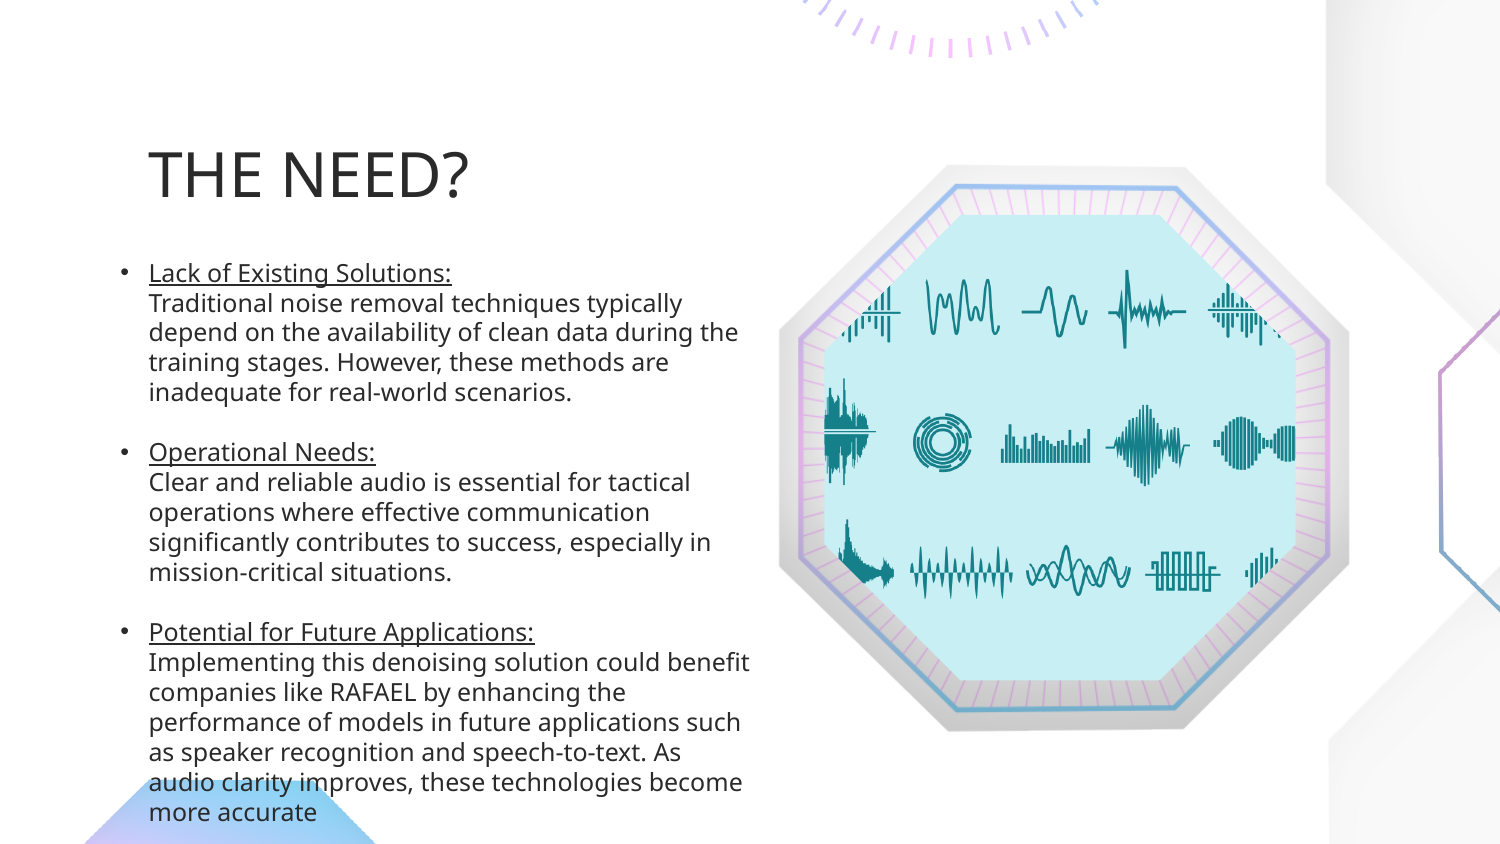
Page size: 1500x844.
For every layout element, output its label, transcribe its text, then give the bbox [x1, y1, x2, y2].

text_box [1310, 0, 1500, 844]
subtitle Lack of Existing Solutions: Traditional noise removal techniques typically depend on the availability of clean data during the training stages. However, these methods are inadequate for real-world scenarios. Operational Needs: Clear and reliable audio is essential for tactical operations where effective communication significantly contributes to success, especially in mission-critical situations. Potential for Future Applications: Implementing this denoising solution could benefit companies like RAFAEL by enhancing the performance of models in future applications such as speaker recognition and speech-to-text. As audio clarity improves, these technologies become more accurate [105, 242, 769, 765]
picture [768, 156, 1310, 740]
title THE NEED? [133, 131, 838, 226]
picture [30, 776, 429, 844]
picture [714, 0, 1189, 69]
